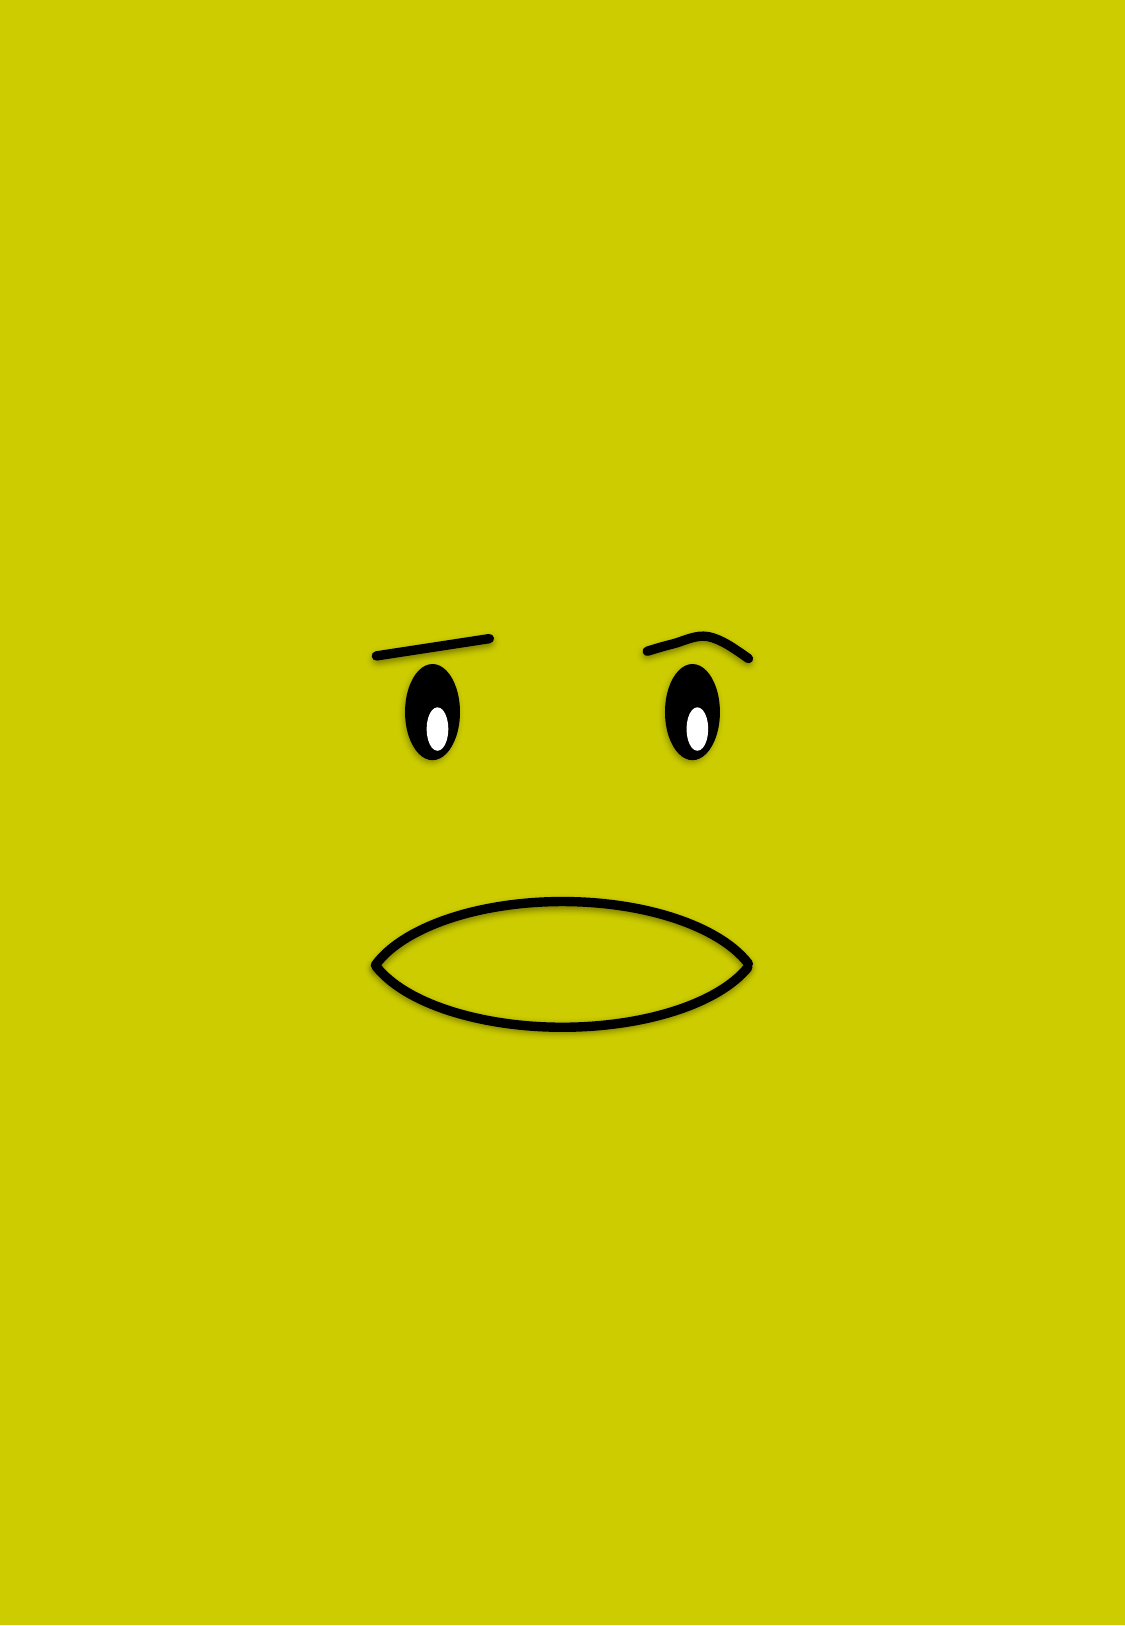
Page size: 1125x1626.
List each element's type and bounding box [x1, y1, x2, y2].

text_box [363, 841, 762, 1093]
text_box [404, 667, 721, 761]
text_box [376, 635, 749, 659]
